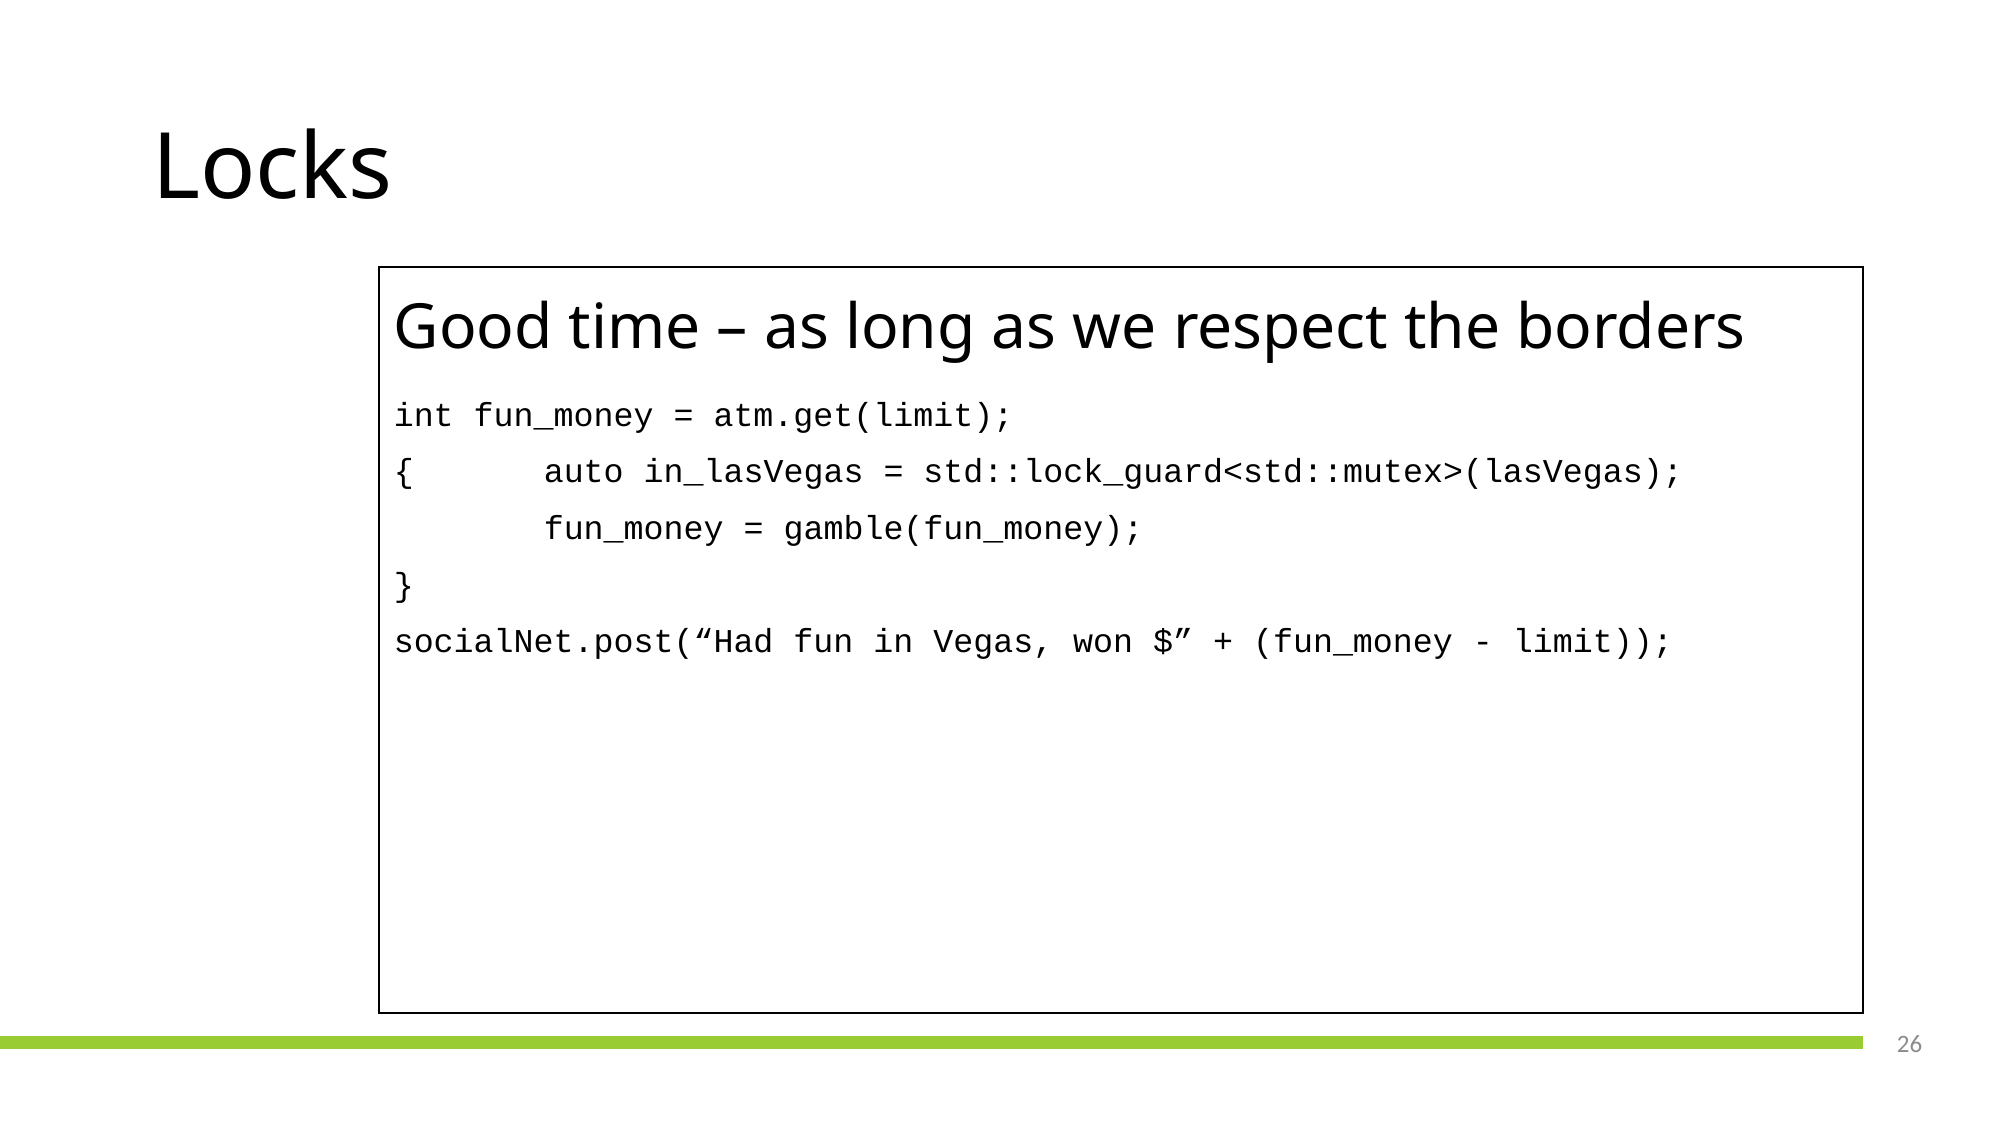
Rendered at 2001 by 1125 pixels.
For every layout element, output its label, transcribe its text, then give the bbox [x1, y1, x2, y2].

title Locks [137, 59, 1863, 278]
picture [0, 1030, 1487, 1056]
slide_number 26 [1487, 1012, 1938, 1073]
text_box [378, 266, 1863, 1014]
